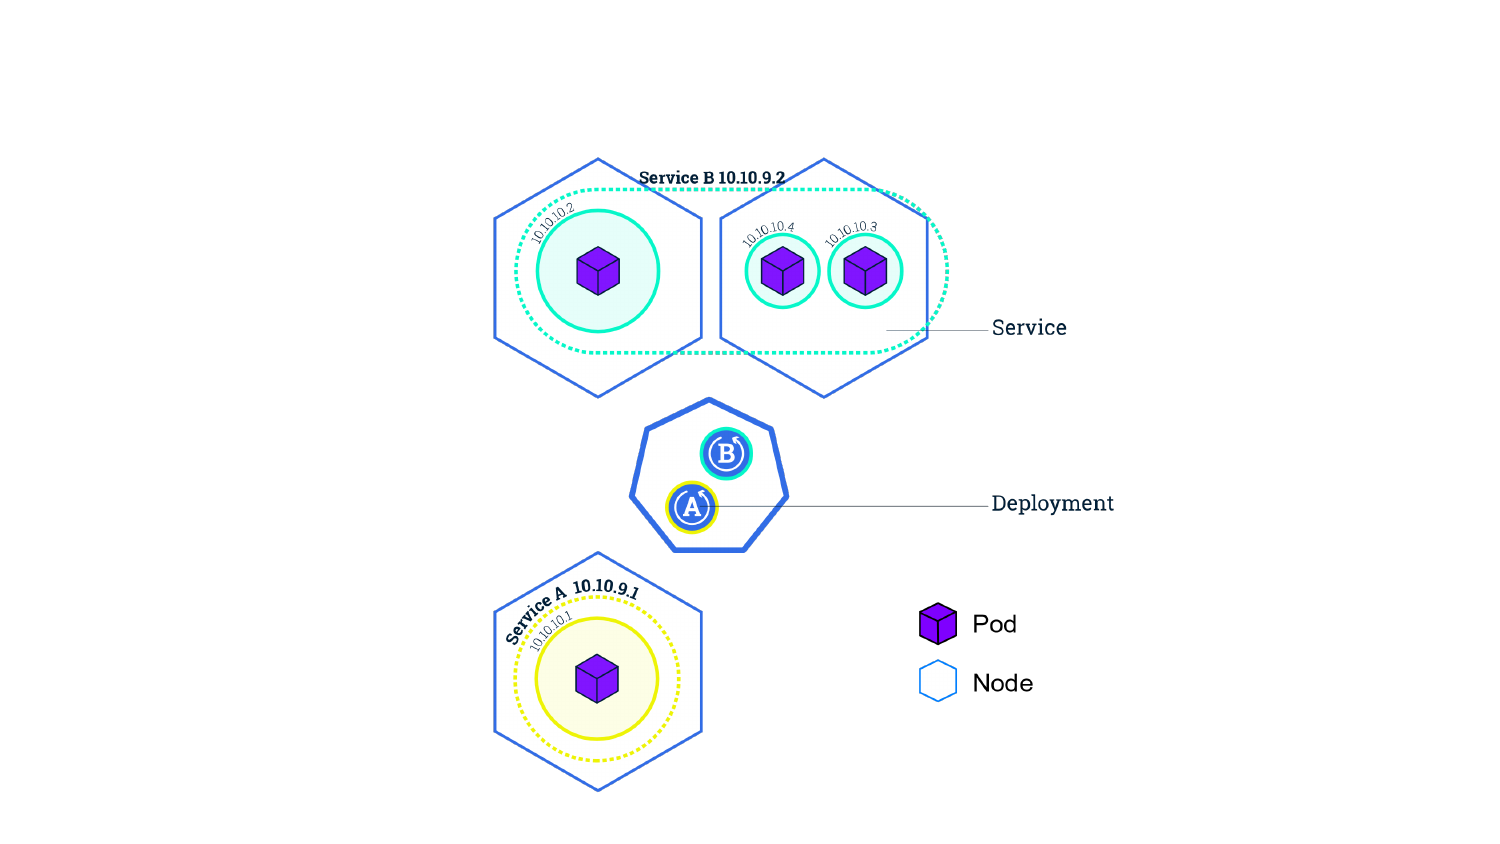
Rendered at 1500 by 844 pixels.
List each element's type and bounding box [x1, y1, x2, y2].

picture [441, 77, 1142, 844]
